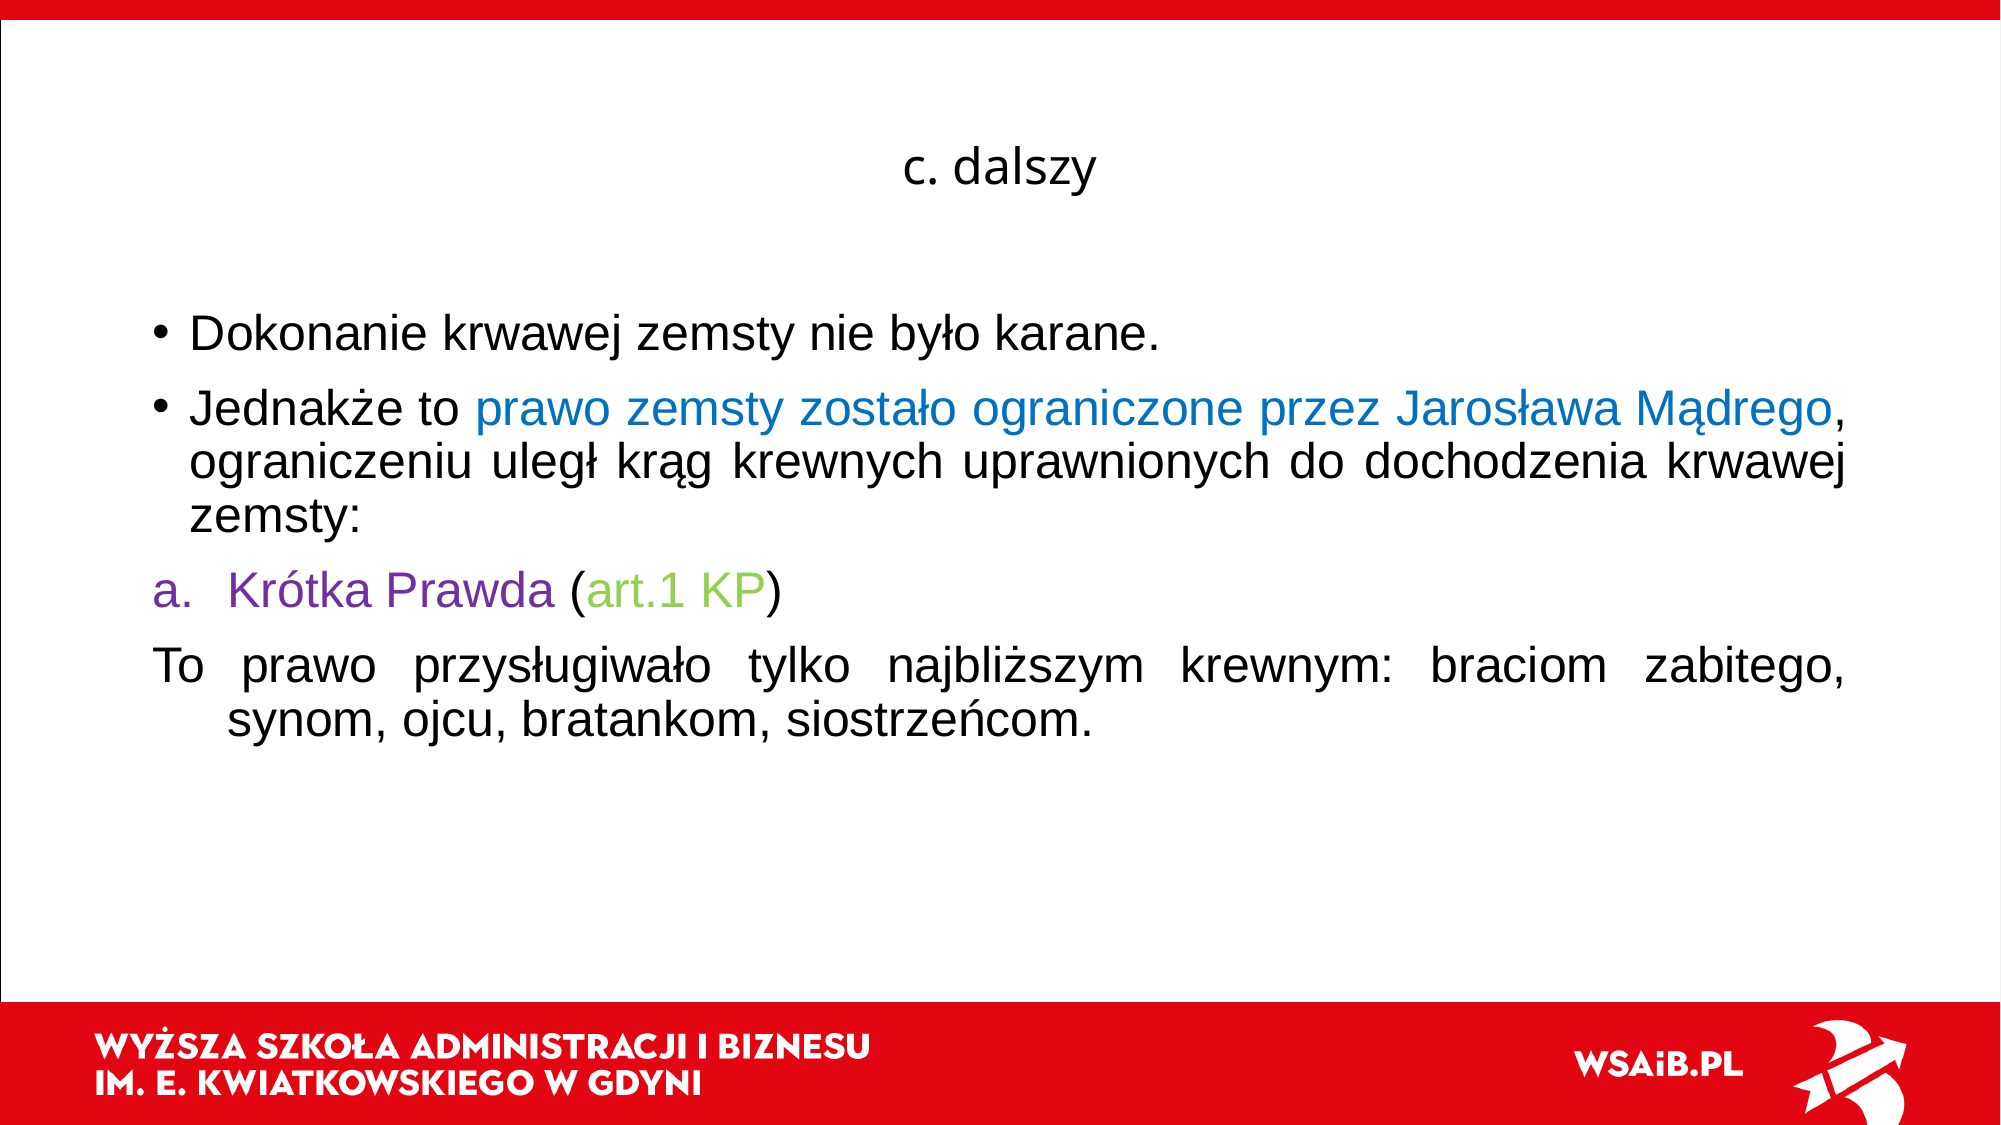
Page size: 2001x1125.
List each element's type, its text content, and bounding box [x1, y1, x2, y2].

list Dokonanie krwawej zemsty nie było karane. Jednakże to prawo zemsty zostało ograniczone przez Jarosława Mądrego, ograniczeniu uległ krąg krewnych uprawnionych do dochodzenia krwawej zemsty: Krótka Prawda (art.1 KP) To prawo przysługiwało tylko najbliższym krewnym: braciom zabitego, synom, ojcu, bratankom, siostrzeńcom. [137, 299, 1863, 861]
title c. dalszy [137, 59, 1863, 278]
picture [0, 0, 2001, 1125]
